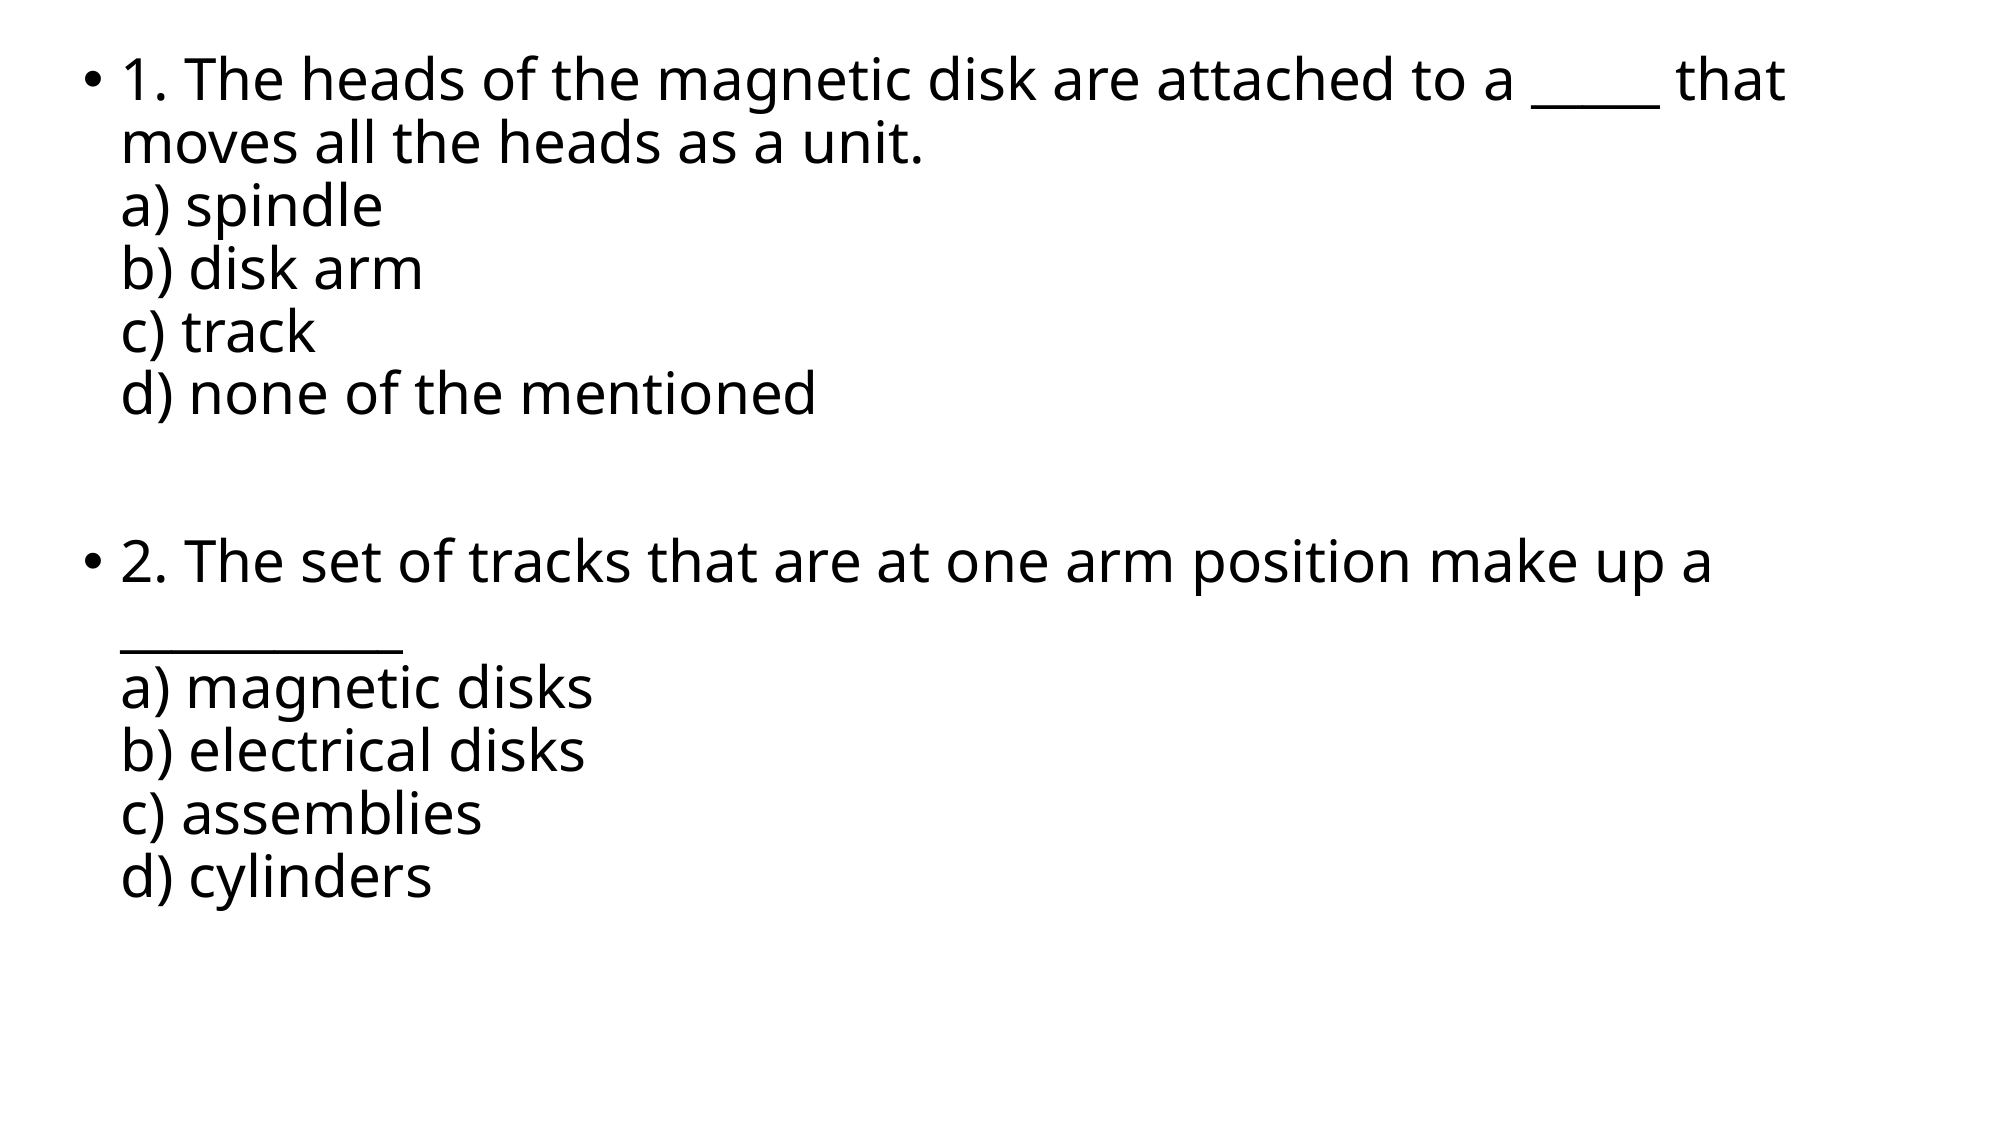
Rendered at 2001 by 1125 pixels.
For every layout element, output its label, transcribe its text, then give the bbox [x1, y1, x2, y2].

list 1. The heads of the magnetic disk are attached to a _____ that moves all the heads as a unit. a) spindle b) disk arm c) track d) none of the mentioned 2. The set of tracks that are at one arm position make up a ___________ a) magnetic disks b) electrical disks c) assemblies d) cylinders [67, 42, 1933, 1082]
